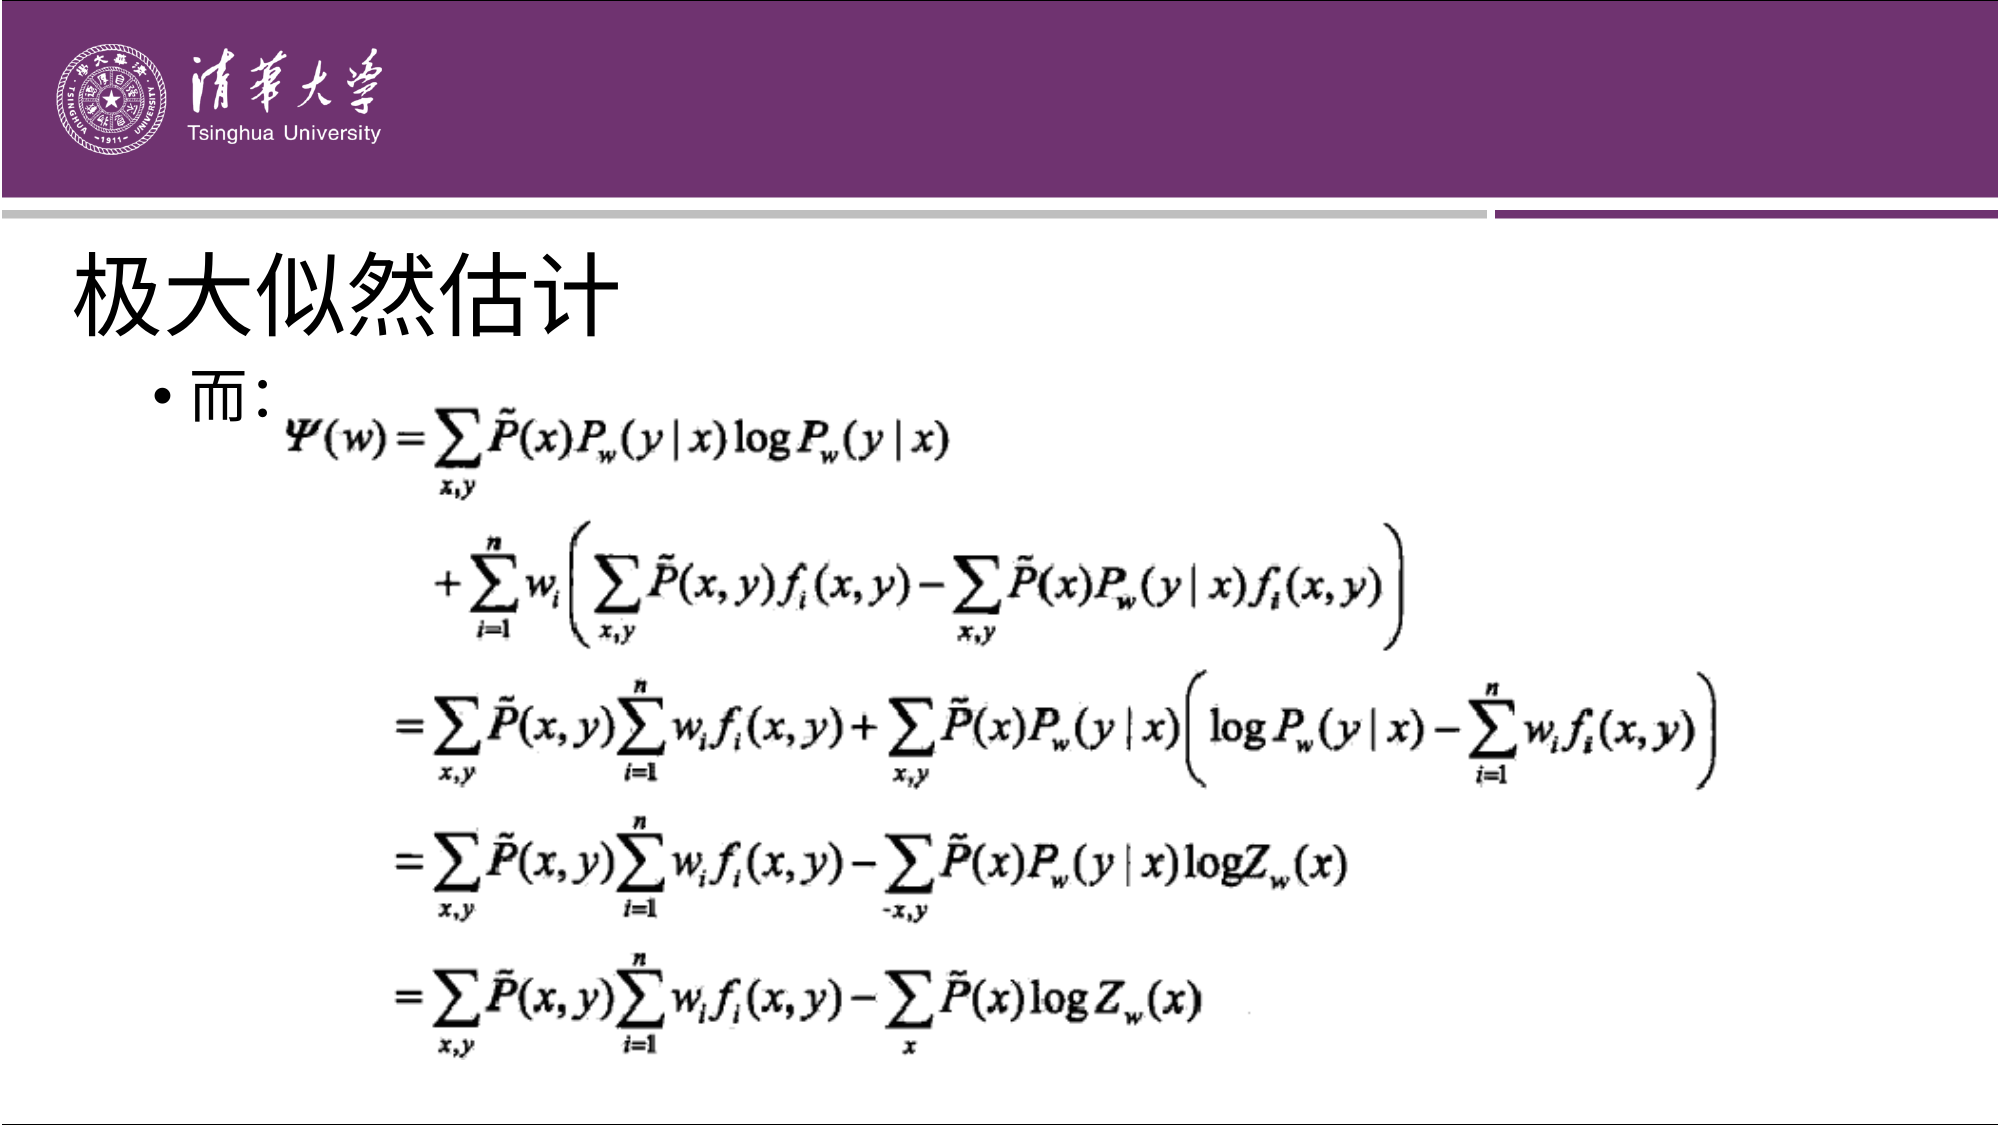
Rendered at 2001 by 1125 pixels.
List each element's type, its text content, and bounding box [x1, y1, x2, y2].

picture [2, 0, 1998, 1125]
text_box 极大似然估计 [56, 190, 1782, 409]
list 而： [137, 359, 1863, 1074]
